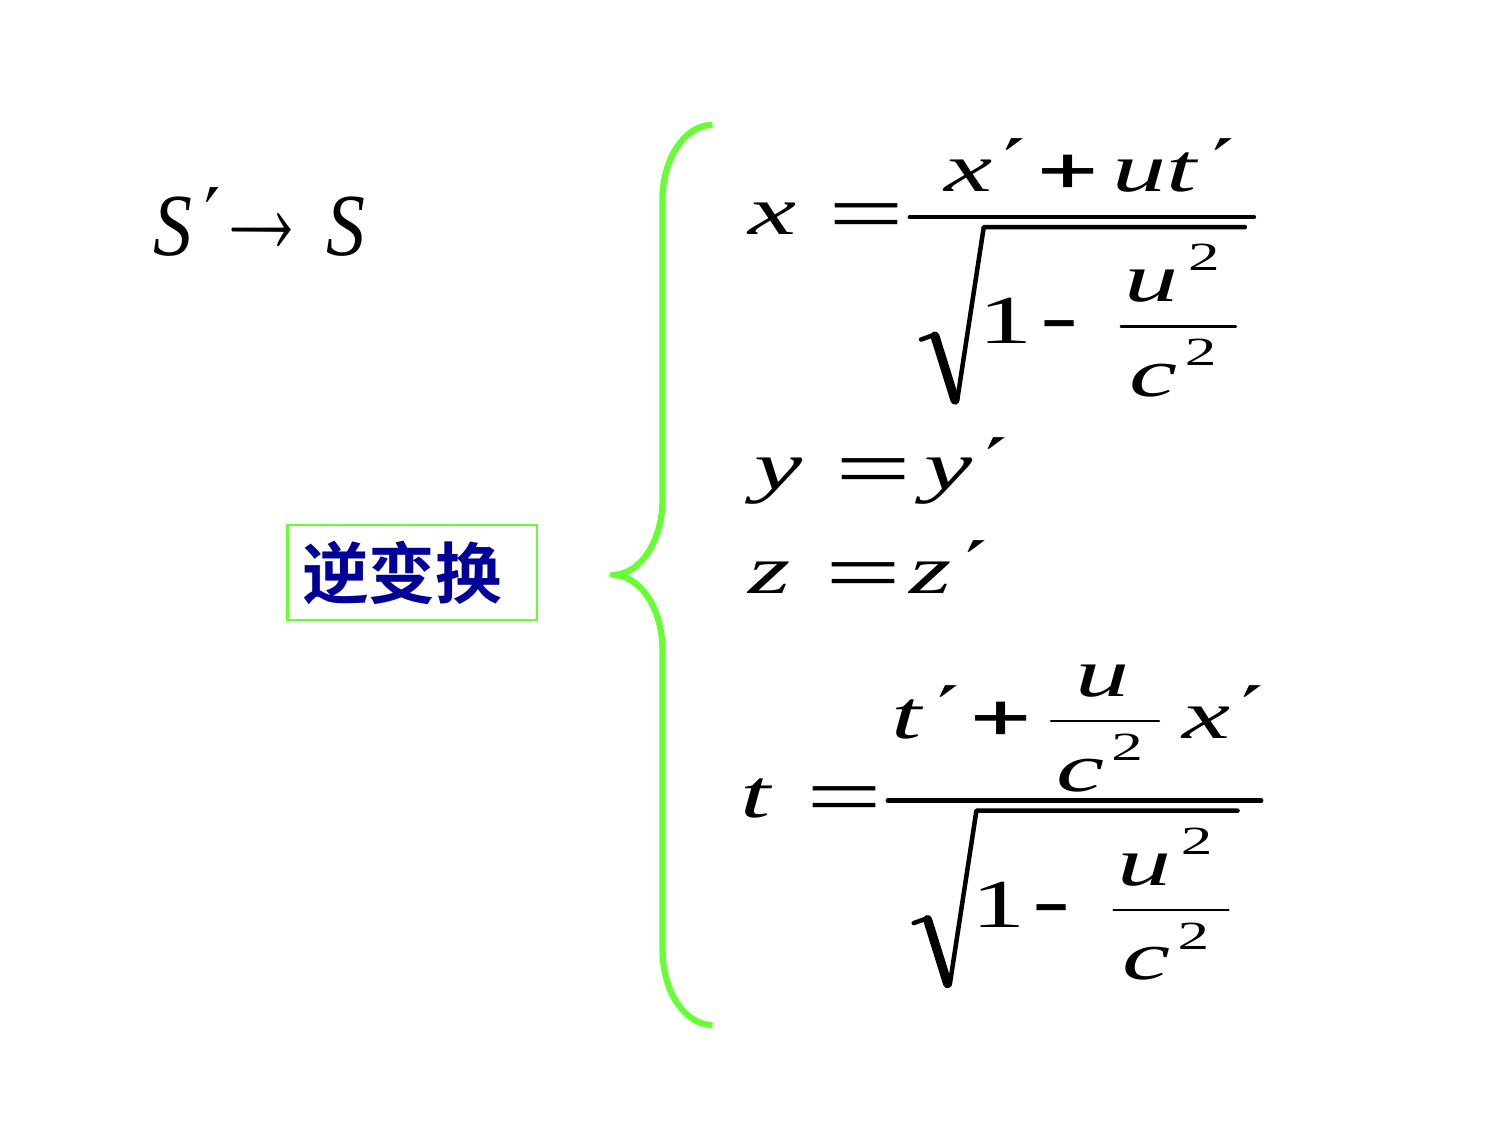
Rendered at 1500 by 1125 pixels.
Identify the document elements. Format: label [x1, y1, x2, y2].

text_box [727, 121, 1287, 1004]
text_box [140, 173, 386, 278]
text_box [287, 124, 713, 1025]
